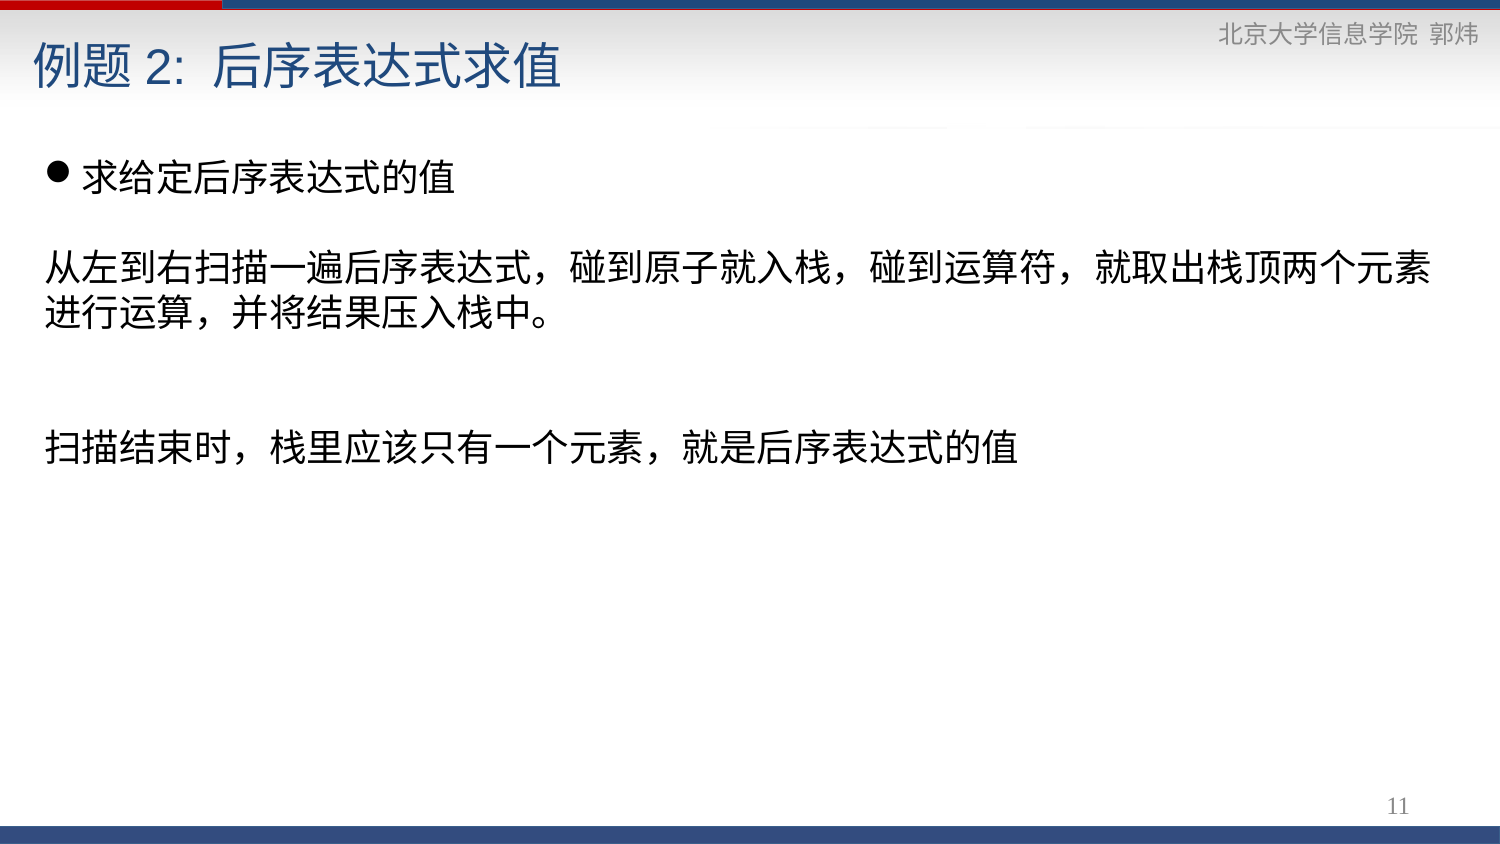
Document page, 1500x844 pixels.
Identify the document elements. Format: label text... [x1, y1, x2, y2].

picture [0, 10, 1500, 129]
title 例题2: 后序表达式求值 [17, 20, 1389, 109]
text_box 求给定后序表达式的值 从左到右扫描一遍后序表达式，碰到原子就入栈，碰到运算符，就取出栈顶两个元素进行运算，并将结果压入栈中。 扫描结束时，栈里应该只有一个元素，就是后序表达式的值 [29, 101, 1483, 522]
text_box [1074, 782, 1425, 828]
